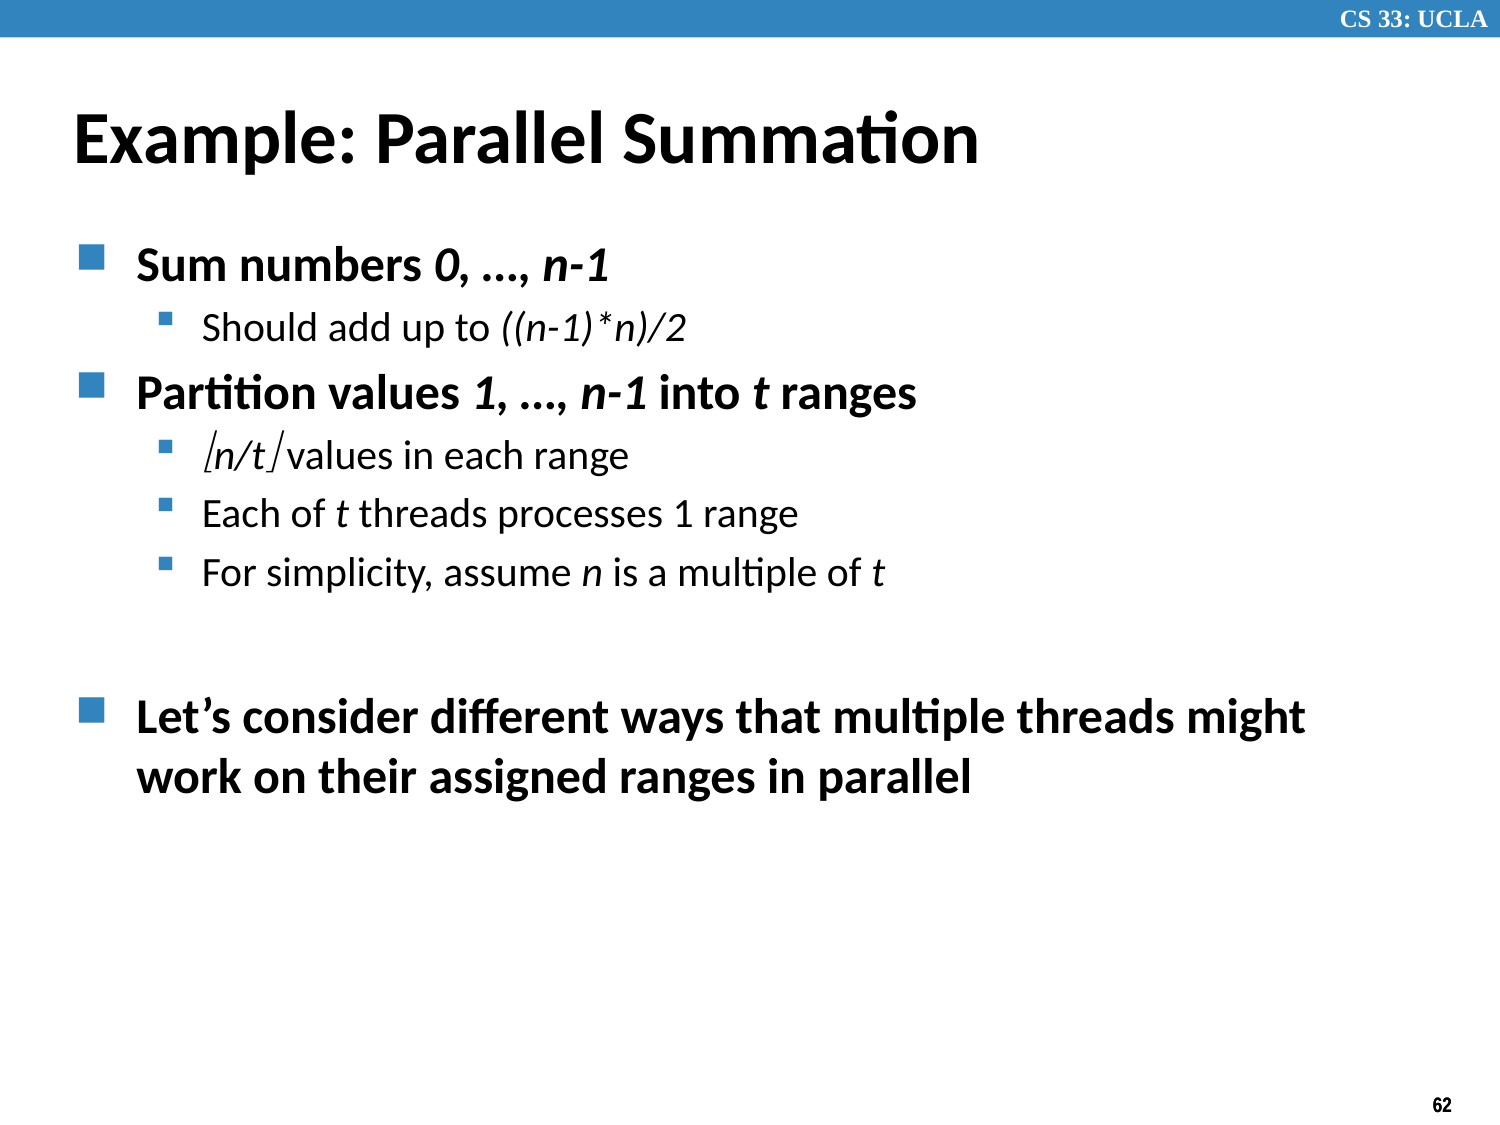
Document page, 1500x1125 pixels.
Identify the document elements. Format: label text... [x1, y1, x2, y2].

list Sum numbers 0, …, n-1 Should add up to ((n-1)*n)/2 Partition values 1, …, n-1 into t ranges n/t values in each range Each of t threads processes 1 range For simplicity, assume n is a multiple of t Let’s consider different ways that multiple threads might work on their assigned ranges in parallel [64, 223, 1361, 988]
title Example: Parallel Summation [58, 71, 1305, 197]
